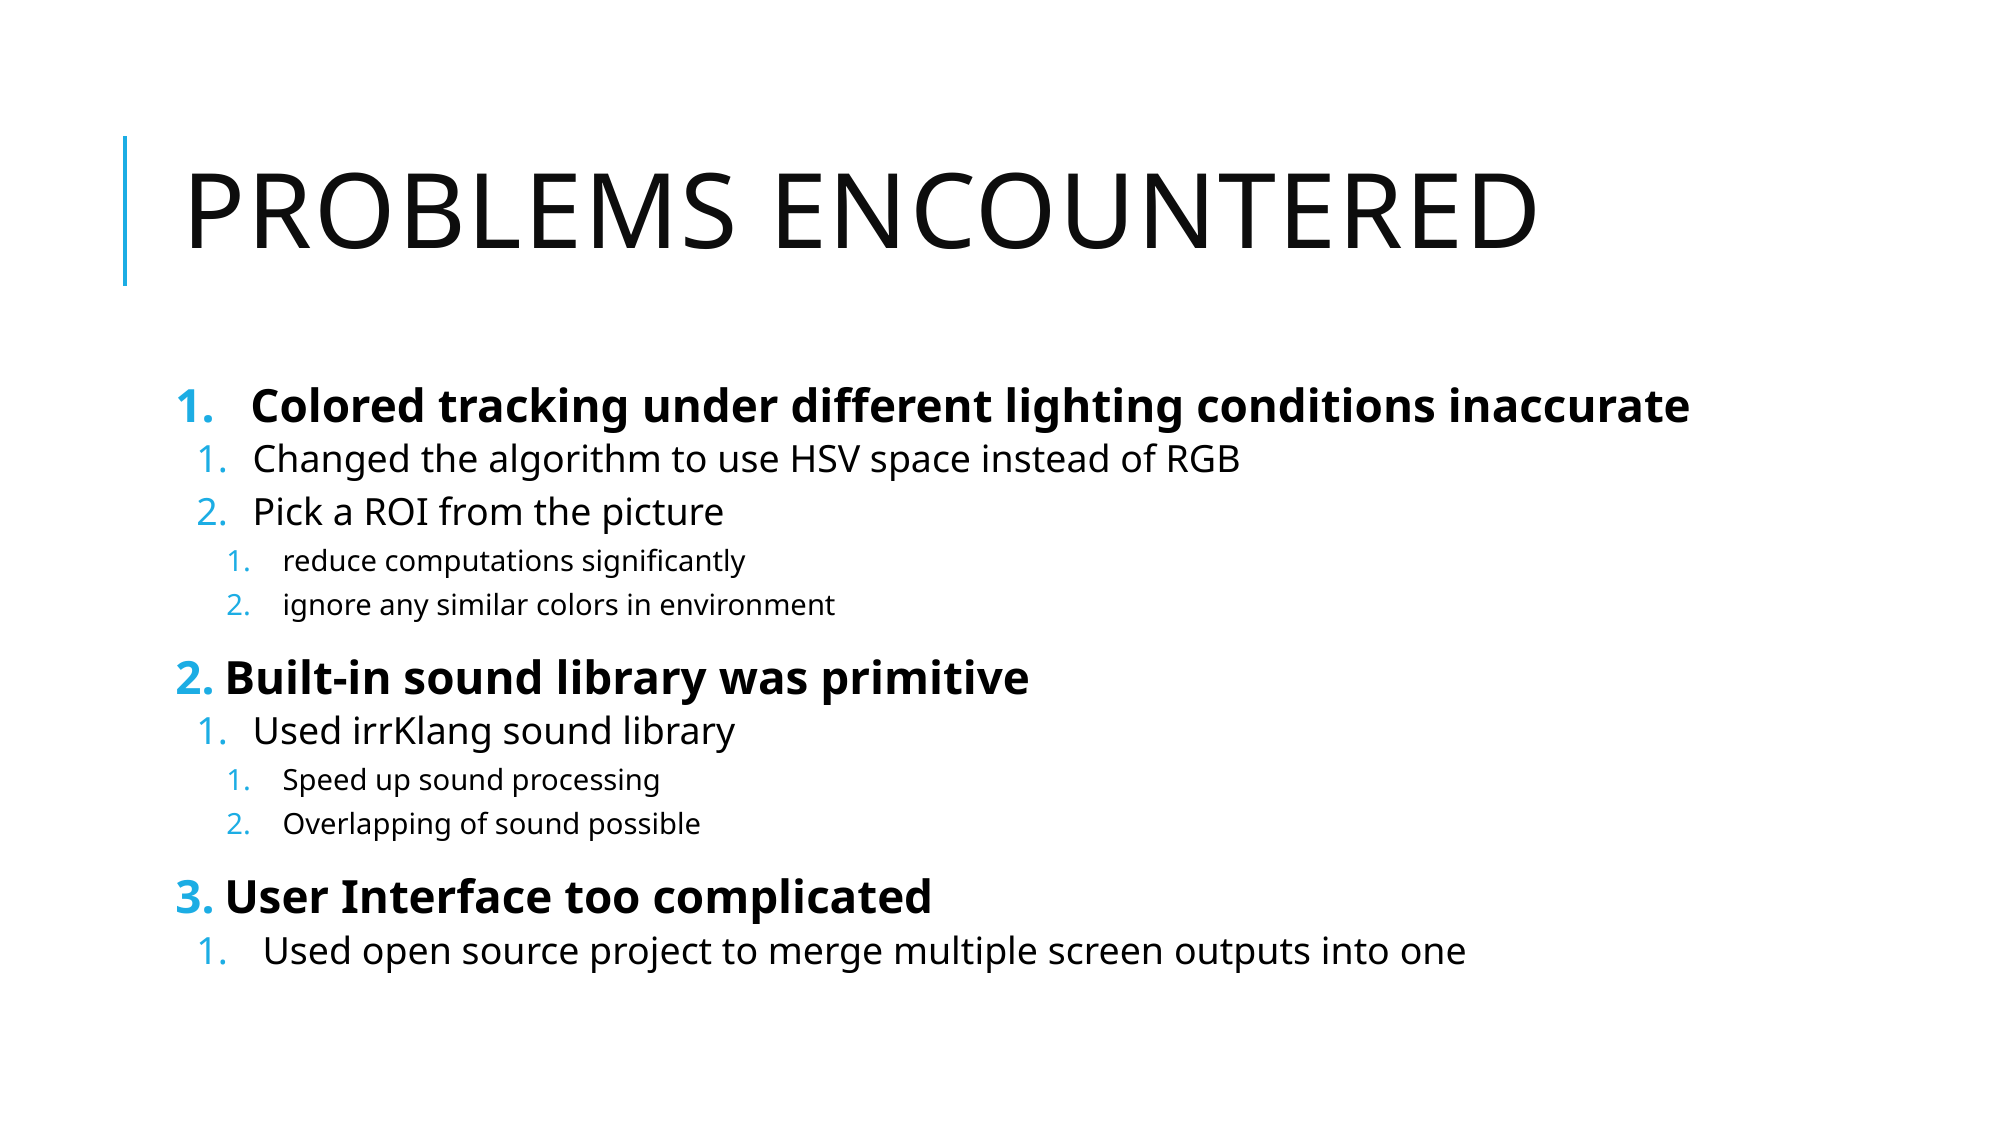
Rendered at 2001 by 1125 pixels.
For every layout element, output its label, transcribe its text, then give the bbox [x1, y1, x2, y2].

list Colored tracking under different lighting conditions inaccurate Changed the algorithm to use HSV space instead of RGB Pick a ROI from the picture reduce computations significantly ignore any similar colors in environment Built-in sound library was primitive Used irrKlang sound library Speed up sound processing Overlapping of sound possible User Interface too complicated Used open source project to merge multiple screen outputs into one [168, 375, 1763, 1088]
title PROBLEMS ENCOUNTERED [168, 96, 1763, 342]
